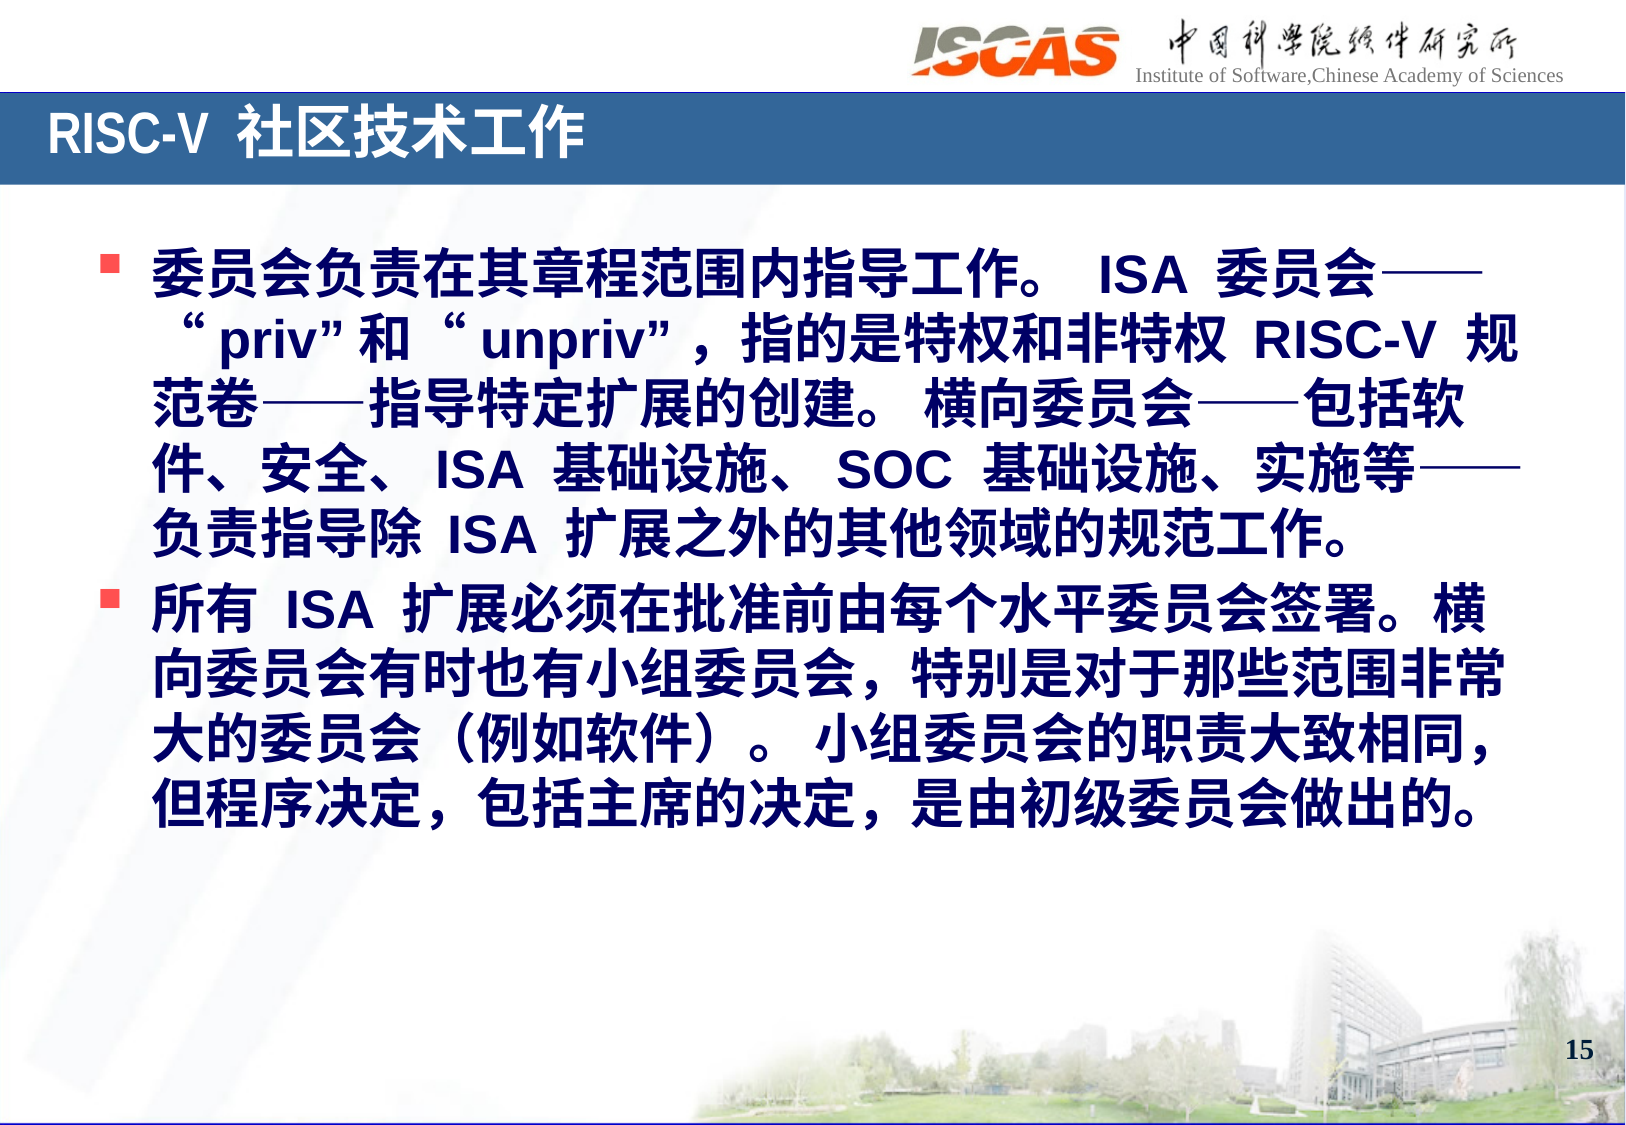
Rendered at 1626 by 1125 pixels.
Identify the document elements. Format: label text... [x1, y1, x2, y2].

picture [0, 92, 1626, 1125]
title RISC-V 社区技术工作 [0, 93, 1625, 185]
list 委员会负责在其章程范围内指导工作。 ISA 委员会——“priv”和“unpriv”，指的是特权和非特权 RISC-V 规范卷——指导特定扩展的创建。 横向委员会——包括软件、安全、ISA 基础设施、SOC 基础设施、实施等——负责指导除 ISA 扩展之外的其他领域的规范工作。 所有 ISA 扩展必须在批准前由每个水平委员会签署。横向委员会有时也有小组委员会，特别是对于那些范围非常大的委员会（例如软件）。 小组委员会的职责大致相同，但程序决定，包括主席的决定，是由初级委员会做出的。 [80, 231, 1545, 988]
picture [907, 18, 1132, 87]
slide_number 15 [1296, 1023, 1610, 1099]
picture [1166, 15, 1519, 71]
